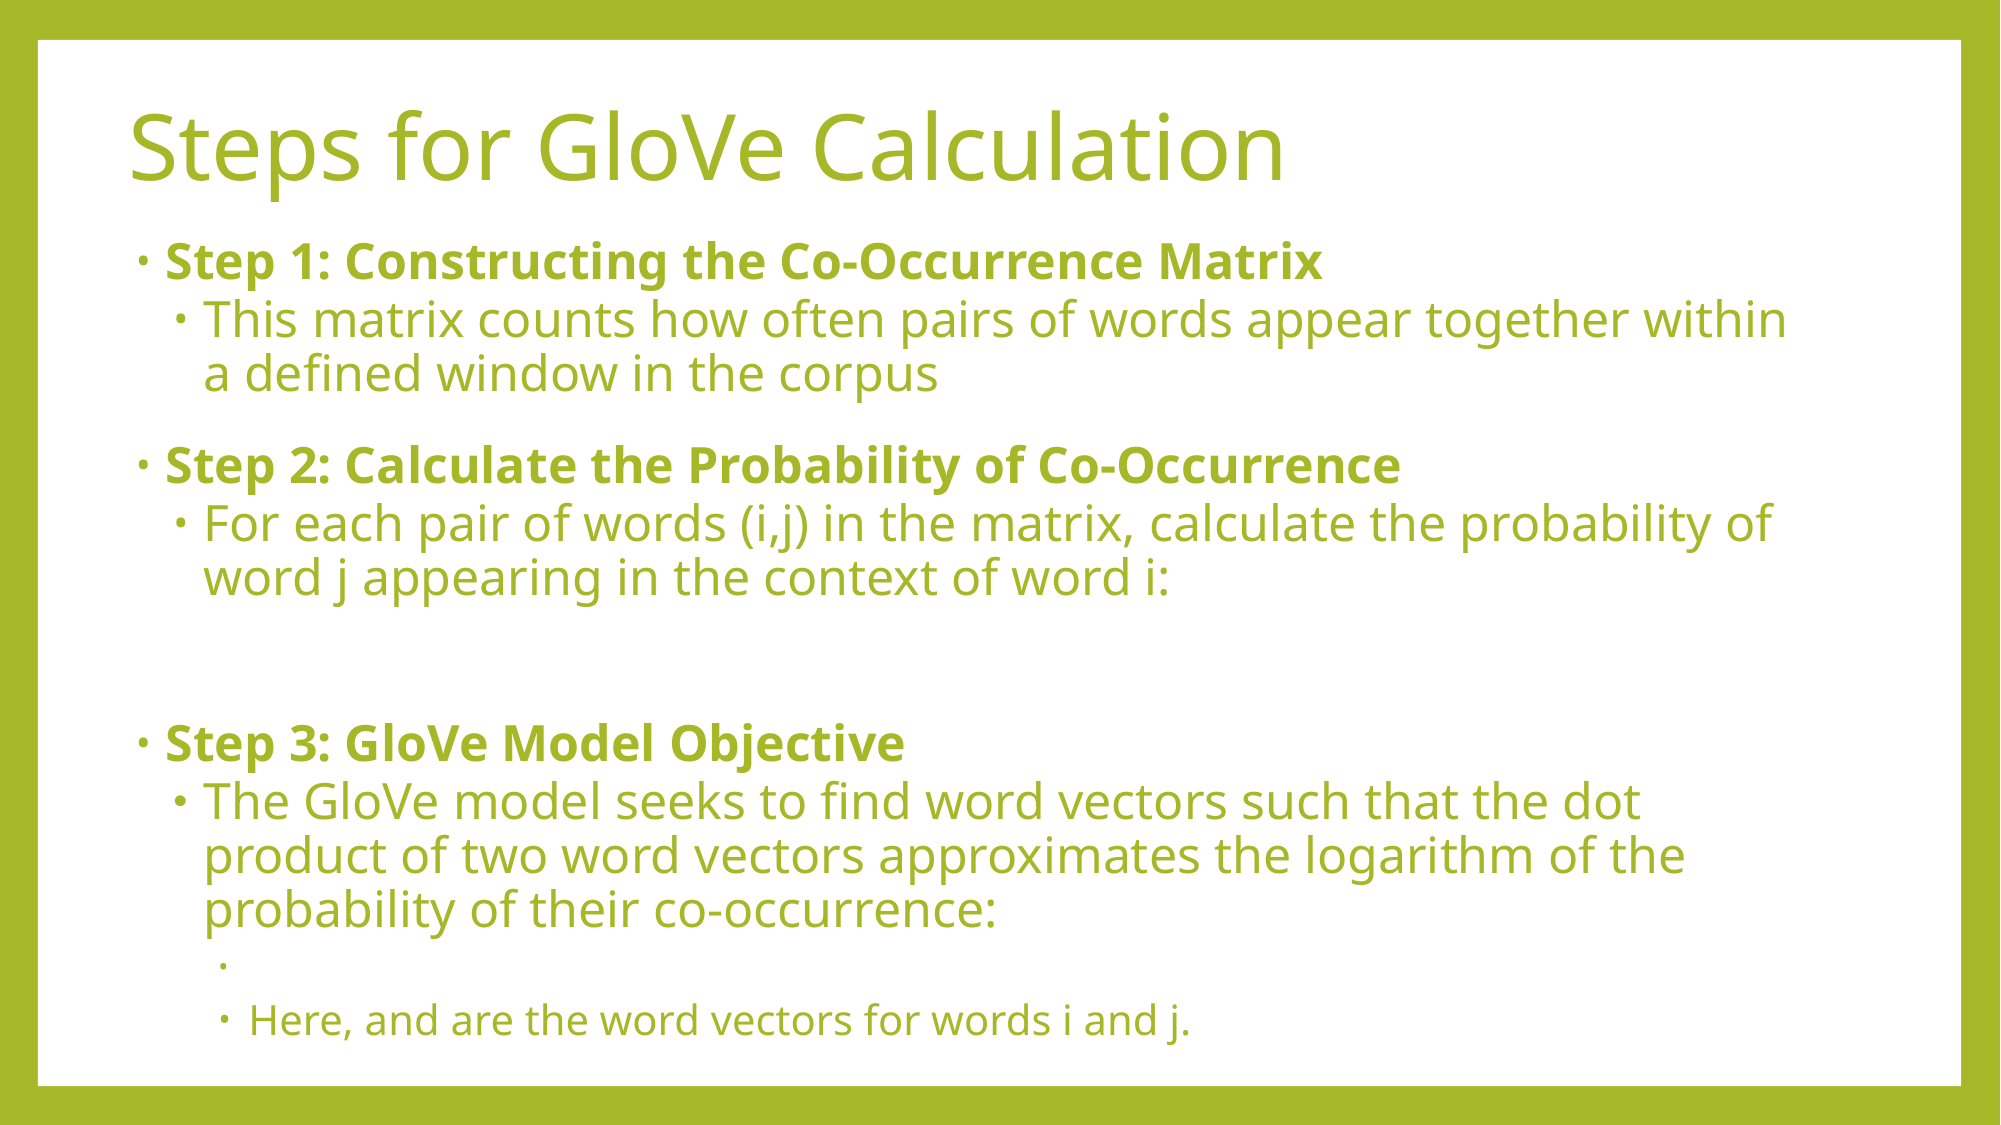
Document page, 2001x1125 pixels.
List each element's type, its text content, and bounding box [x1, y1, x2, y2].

title Steps for GloVe Calculation [113, 83, 1734, 219]
